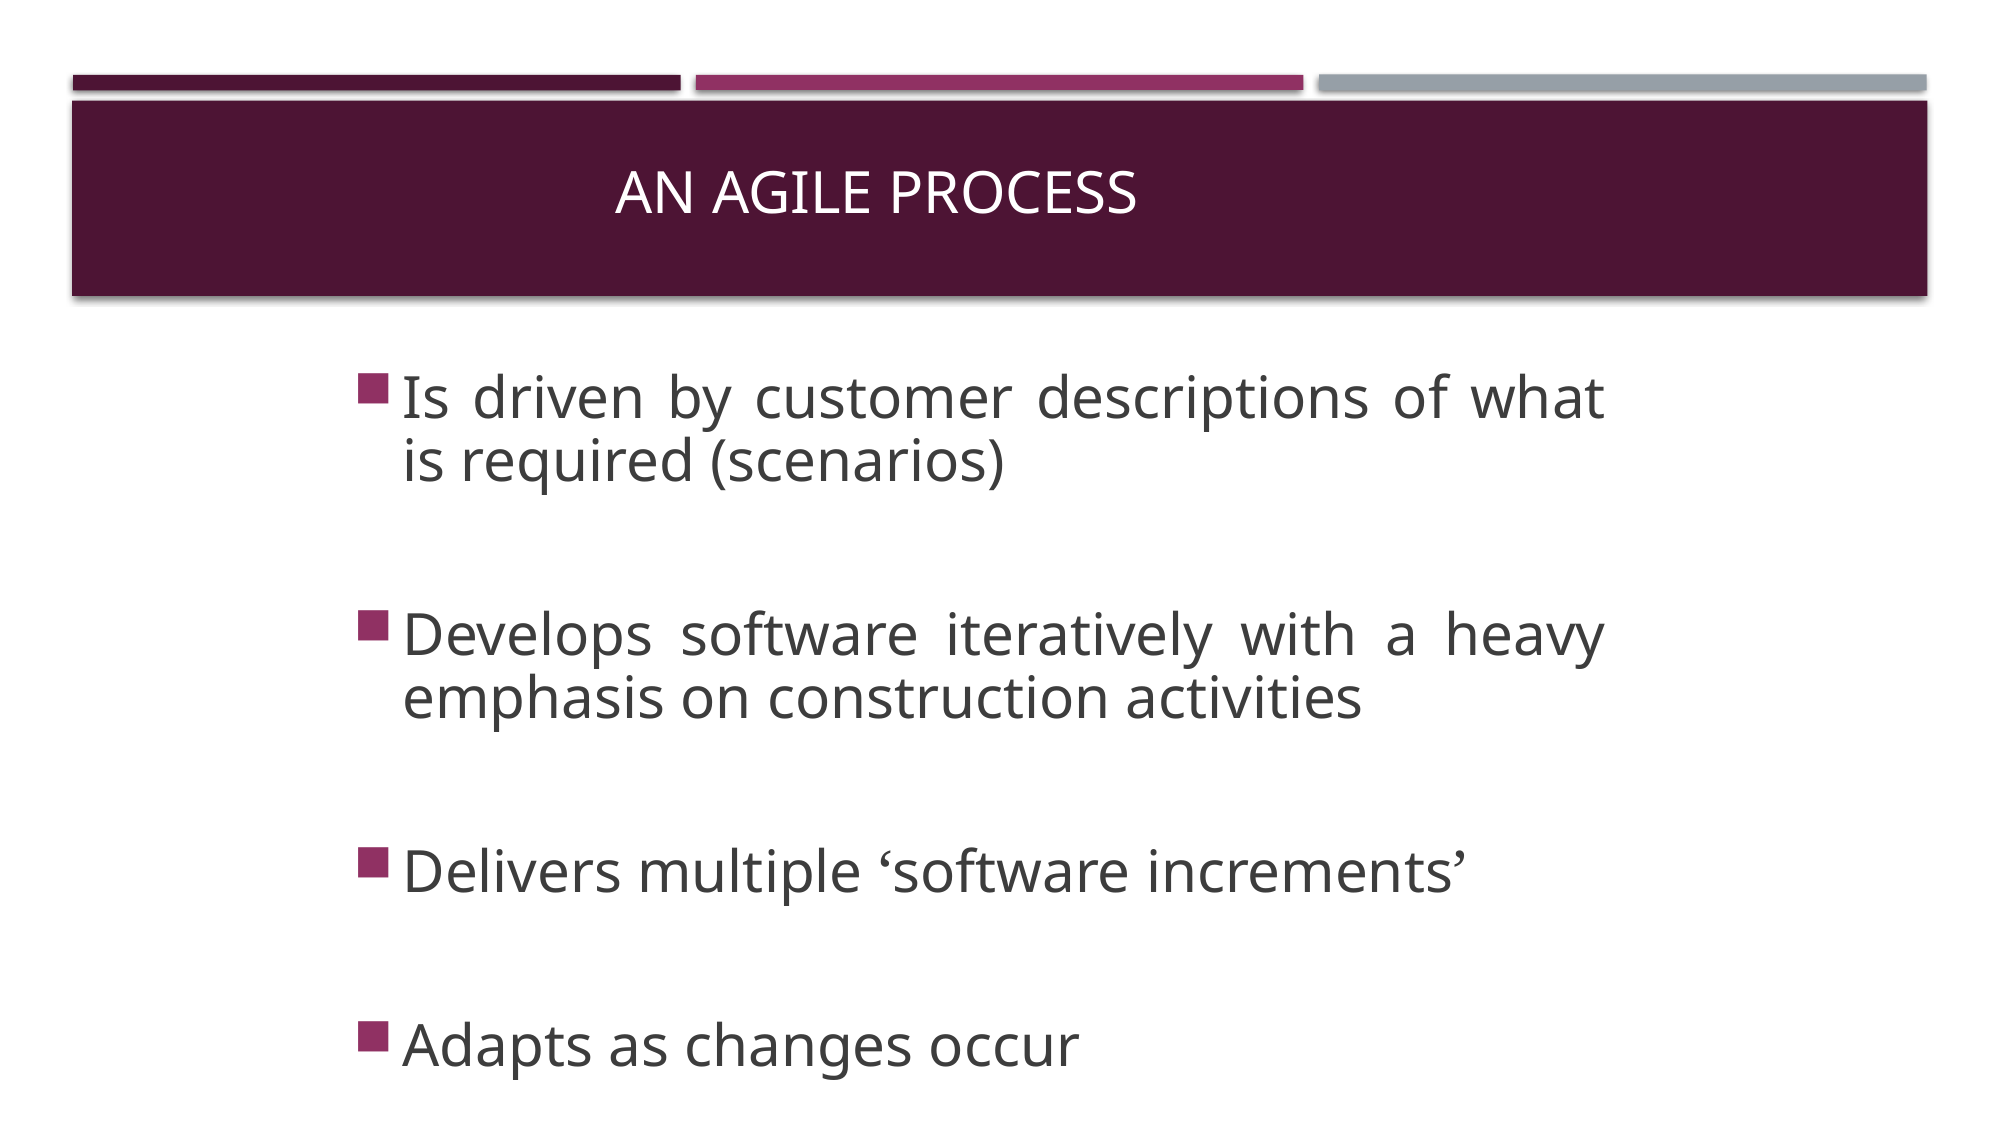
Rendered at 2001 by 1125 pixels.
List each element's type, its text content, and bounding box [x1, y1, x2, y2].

title An Agile Process [600, 45, 1402, 233]
list Is driven by customer descriptions of what is required (scenarios) Develops software iteratively with a heavy emphasis on construction activities Delivers multiple ‘software increments’ Adapts as changes occur [337, 354, 1621, 1093]
